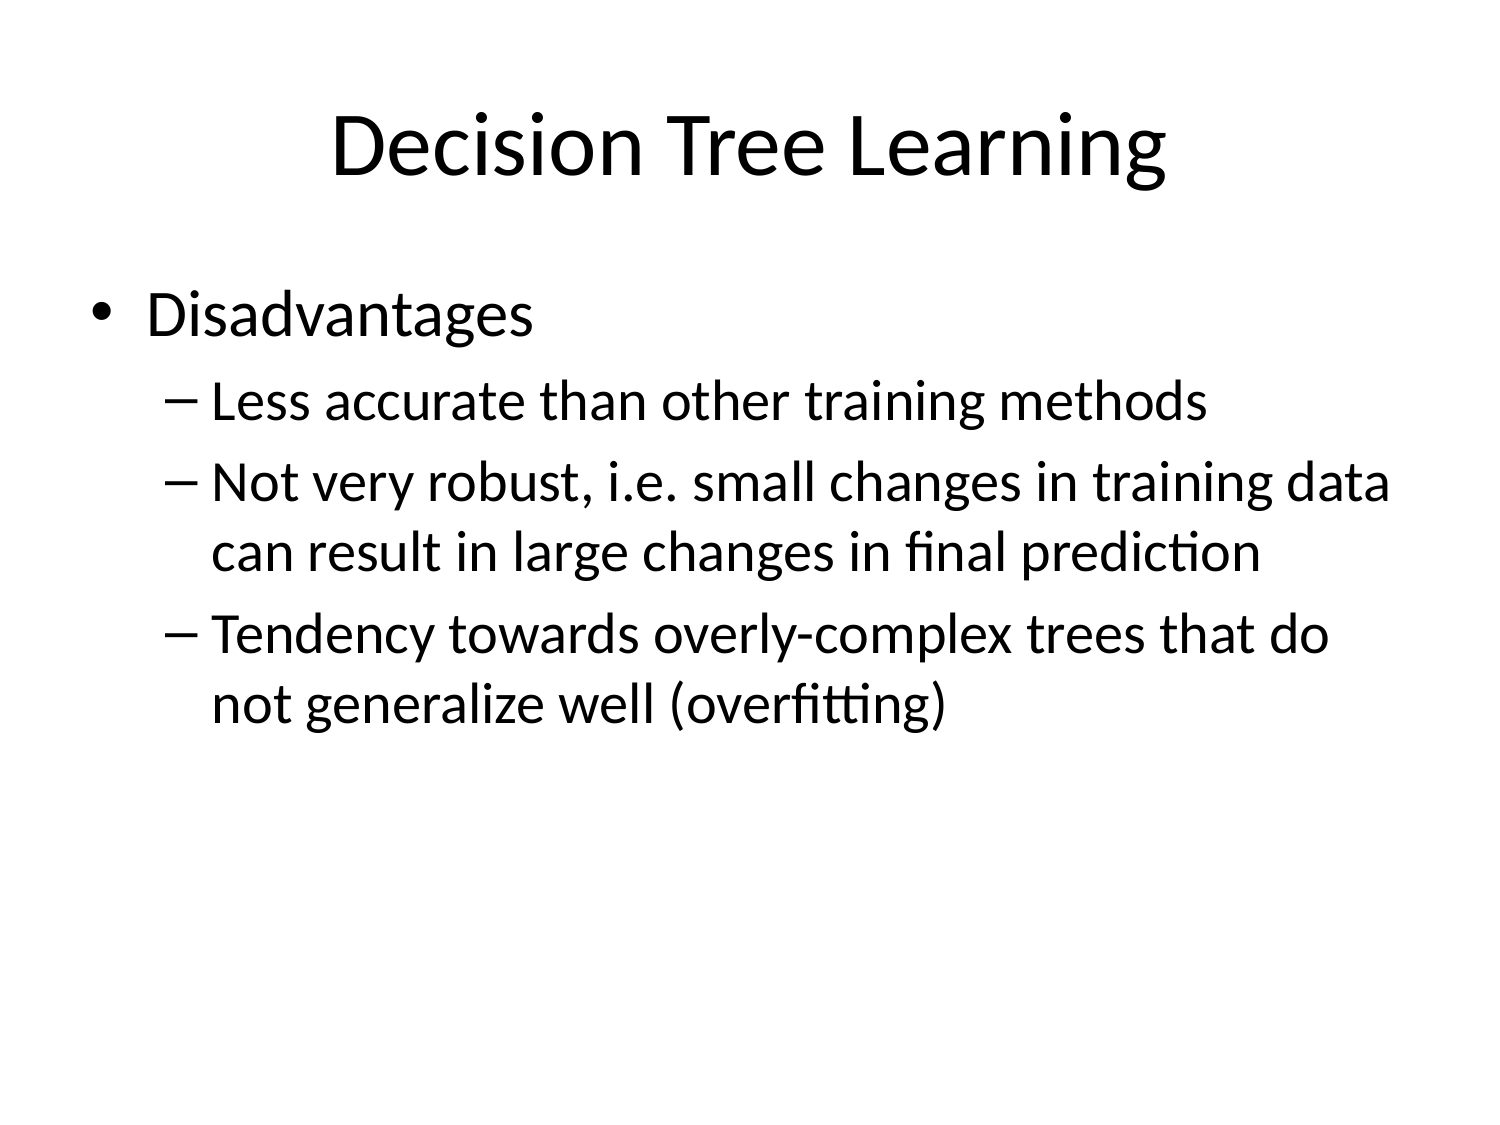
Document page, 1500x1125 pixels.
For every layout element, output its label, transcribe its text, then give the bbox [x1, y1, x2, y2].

title Decision Tree Learning [75, 45, 1425, 233]
list Disadvantages Less accurate than other training methods Not very robust, i.e. small changes in training data can result in large changes in final prediction Tendency towards overly-complex trees that do not generalize well (overfitting) [75, 262, 1425, 1005]
